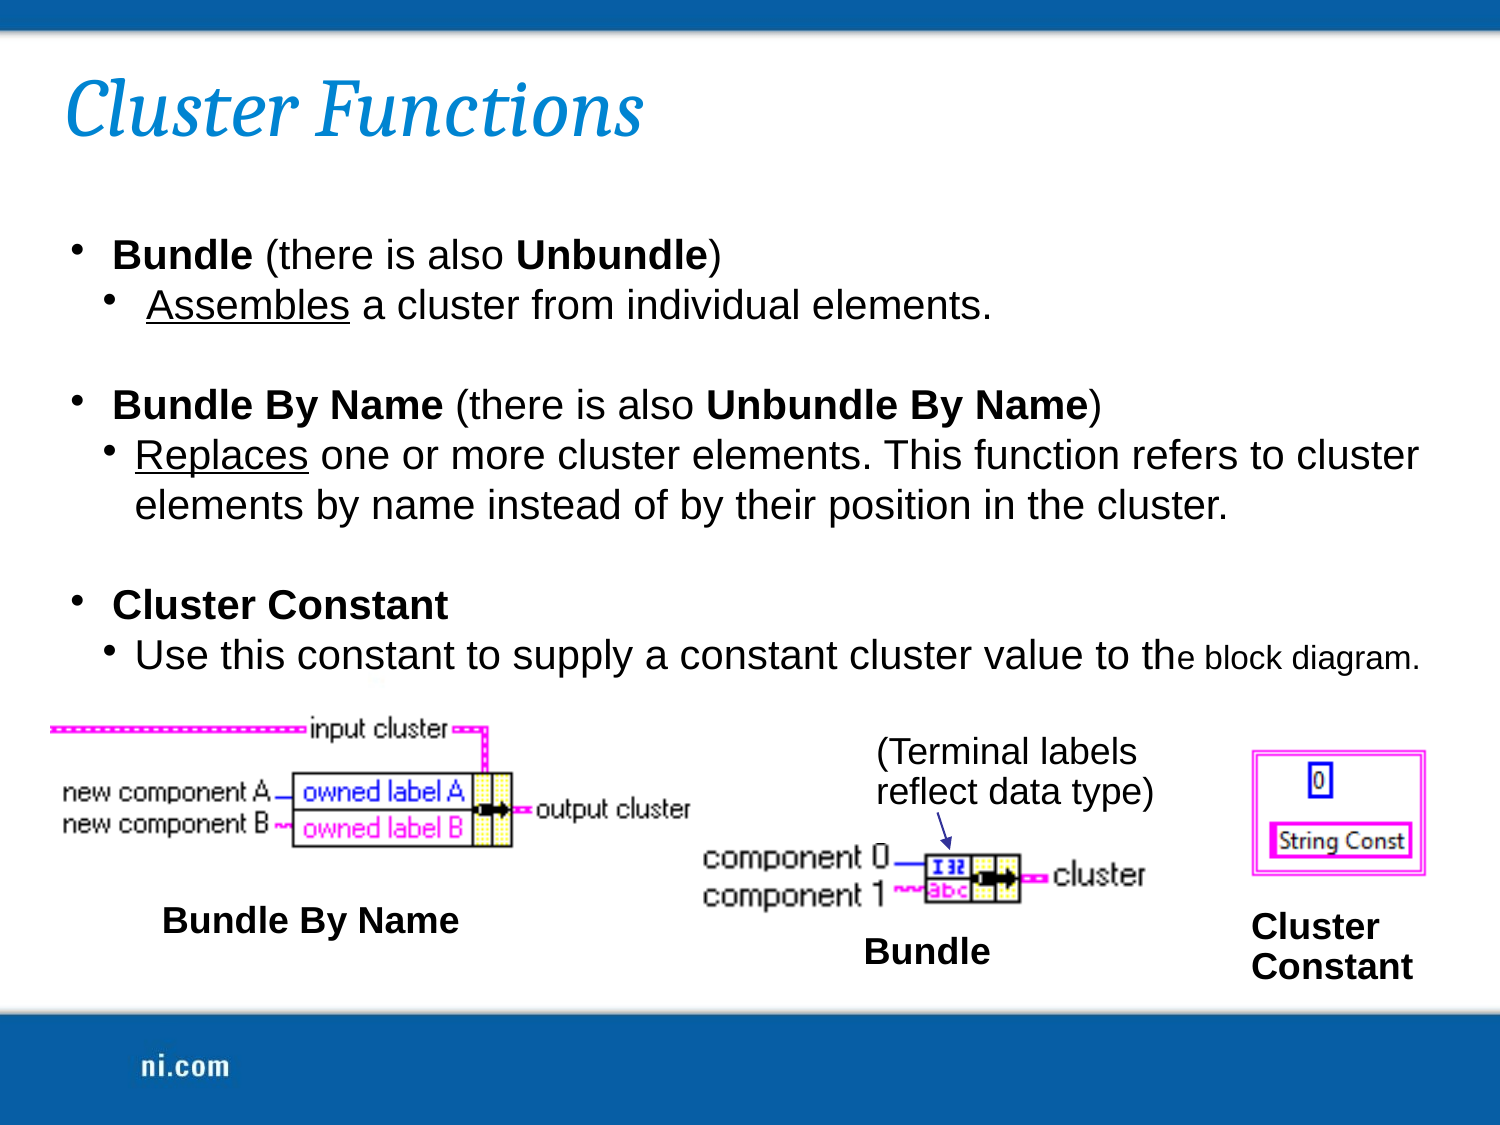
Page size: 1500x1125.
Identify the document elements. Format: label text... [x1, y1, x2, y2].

text_box Bundle By Name [148, 894, 500, 949]
text_box (Terminal labels reflect data type) [862, 724, 1190, 820]
text_box [937, 812, 952, 842]
text_box Bundle (there is also Unbundle) Assembles a cluster from individual elements. Bundle By Name (there is also Unbundle By Name) Replaces one or more cluster elements. This function refers to cluster elements by name instead of by their position in the cluster. Cluster Constant Use this constant to supply a constant cluster value to the block diagram. [50, 220, 1444, 675]
title Cluster Functions [51, 48, 1327, 220]
text_box Bundle [849, 927, 1025, 980]
picture [0, 0, 1500, 1125]
text_box Cluster Constant [1237, 899, 1450, 995]
